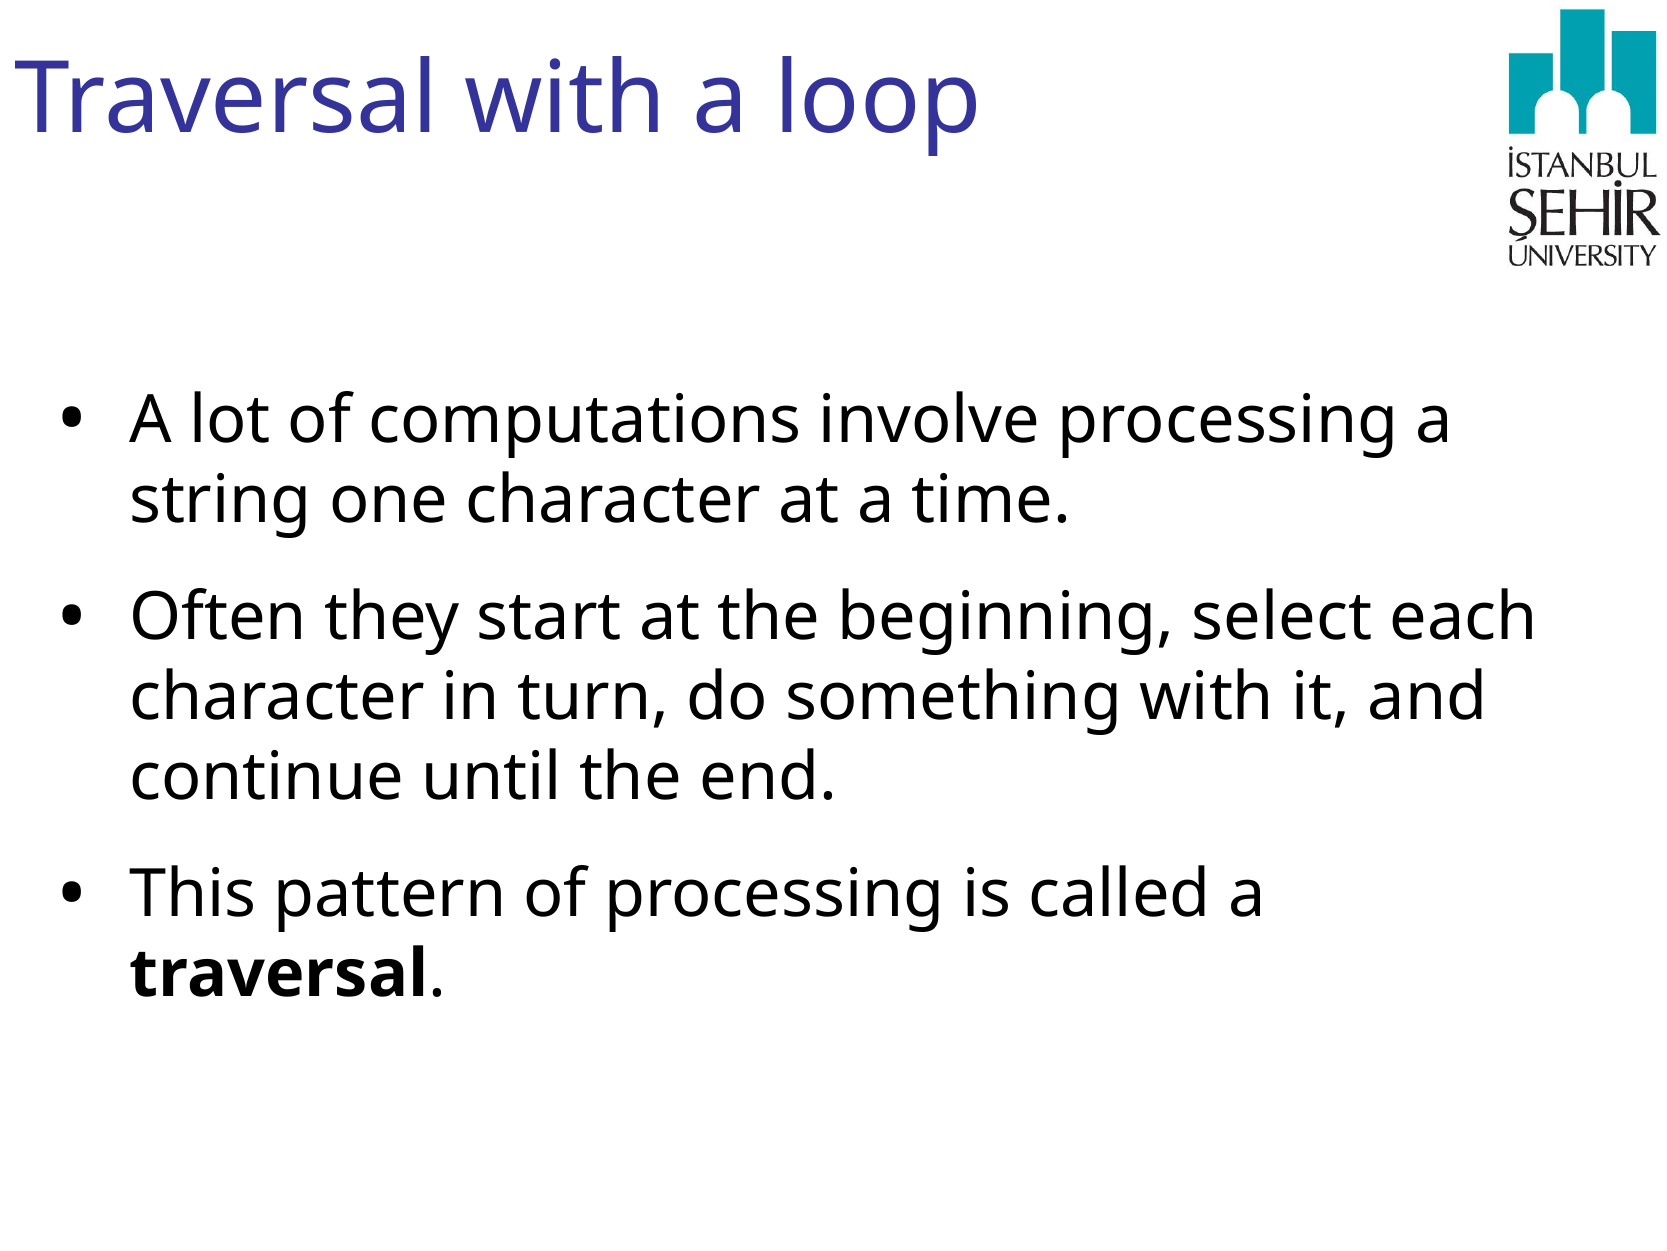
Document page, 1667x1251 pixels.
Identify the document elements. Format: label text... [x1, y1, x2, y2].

title Traversal with a loop [8, 8, 1663, 177]
list A lot of computations involve processing a string one character at a time. Often they start at the beginning, select each character in turn, do something with it, and continue until the end. This pattern of processing is called a traversal. [8, 247, 1590, 1139]
picture [1491, 0, 1667, 285]
